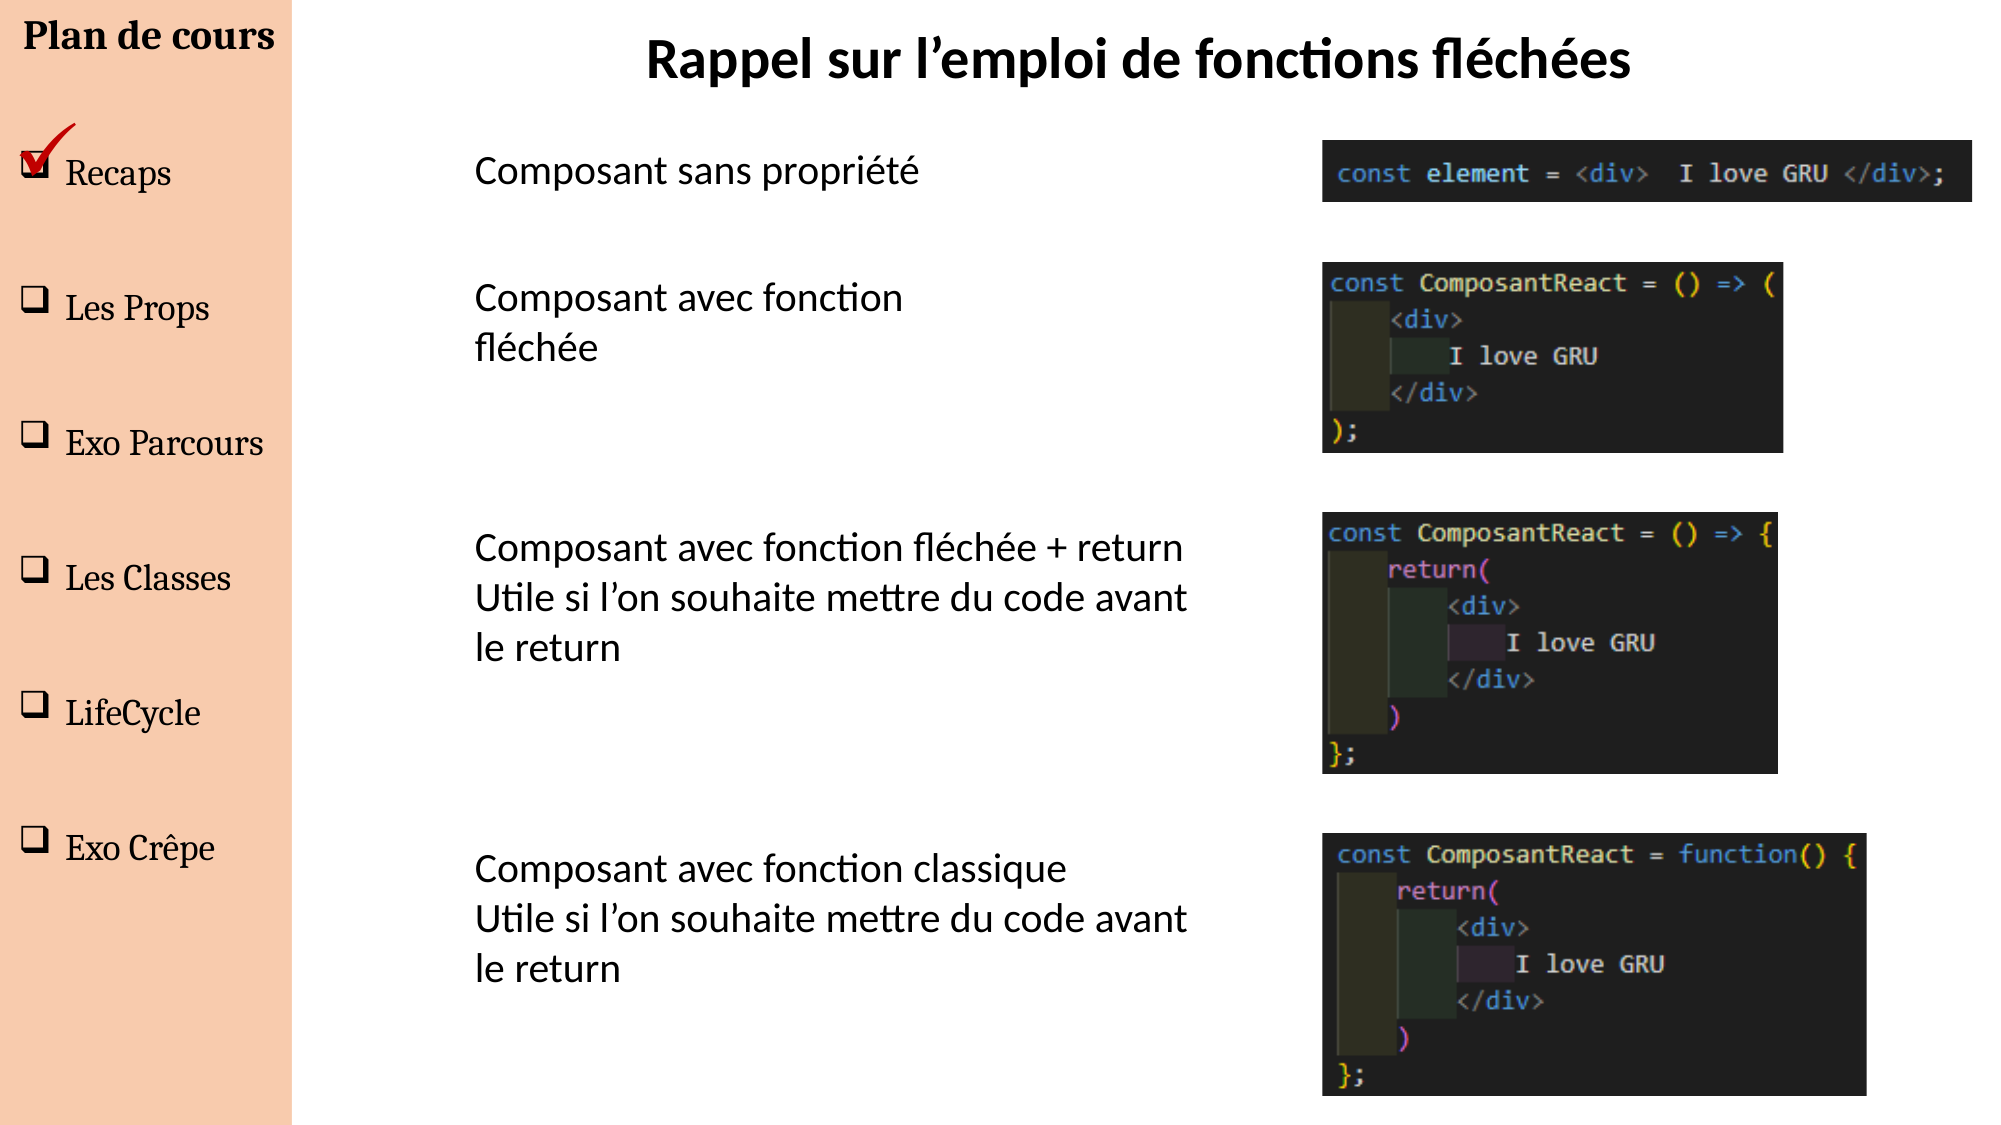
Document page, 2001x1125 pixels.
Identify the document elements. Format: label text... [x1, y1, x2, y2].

text_box Composant avec fonction fléchée [459, 261, 1025, 377]
picture [1322, 261, 1784, 453]
text_box Composant avec fonction fléchée + return Utile si l’on souhaite mettre du code avant le return [460, 512, 1228, 677]
picture [1322, 140, 1973, 202]
text_box Composant sans propriété [459, 135, 1025, 201]
text_box Rappel sur l’emploi de fonctions fléchées [306, 12, 1972, 98]
picture [1322, 833, 1867, 1096]
picture [1322, 511, 1778, 774]
text_box [0, 110, 207, 226]
text_box Composant avec fonction classique Utile si l’on souhaite mettre du code avant le return [460, 833, 1228, 999]
